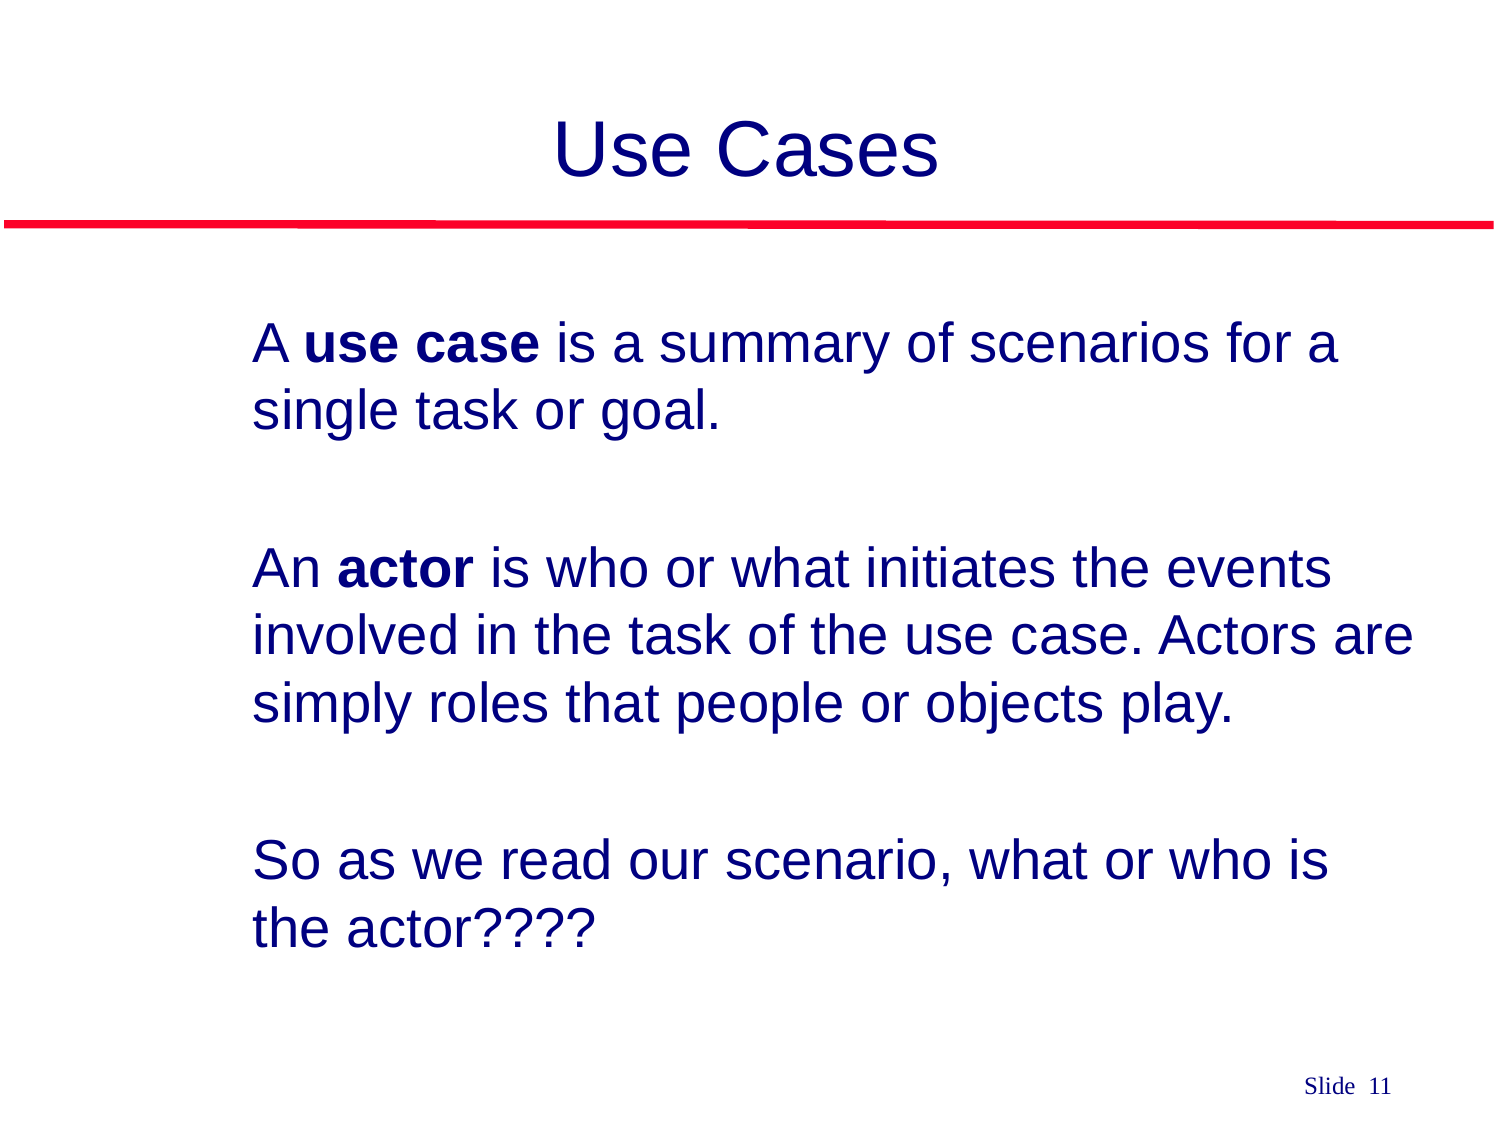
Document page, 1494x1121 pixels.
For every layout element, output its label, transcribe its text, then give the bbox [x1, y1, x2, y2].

list A use case is a summary of scenarios for a single task or goal. An actor is who or what initiates the events involved in the task of the use case. Actors are simply roles that people or objects play. So as we read our scenario, what or who is the actor???? [161, 298, 1432, 1059]
title Use Cases [109, 50, 1385, 200]
